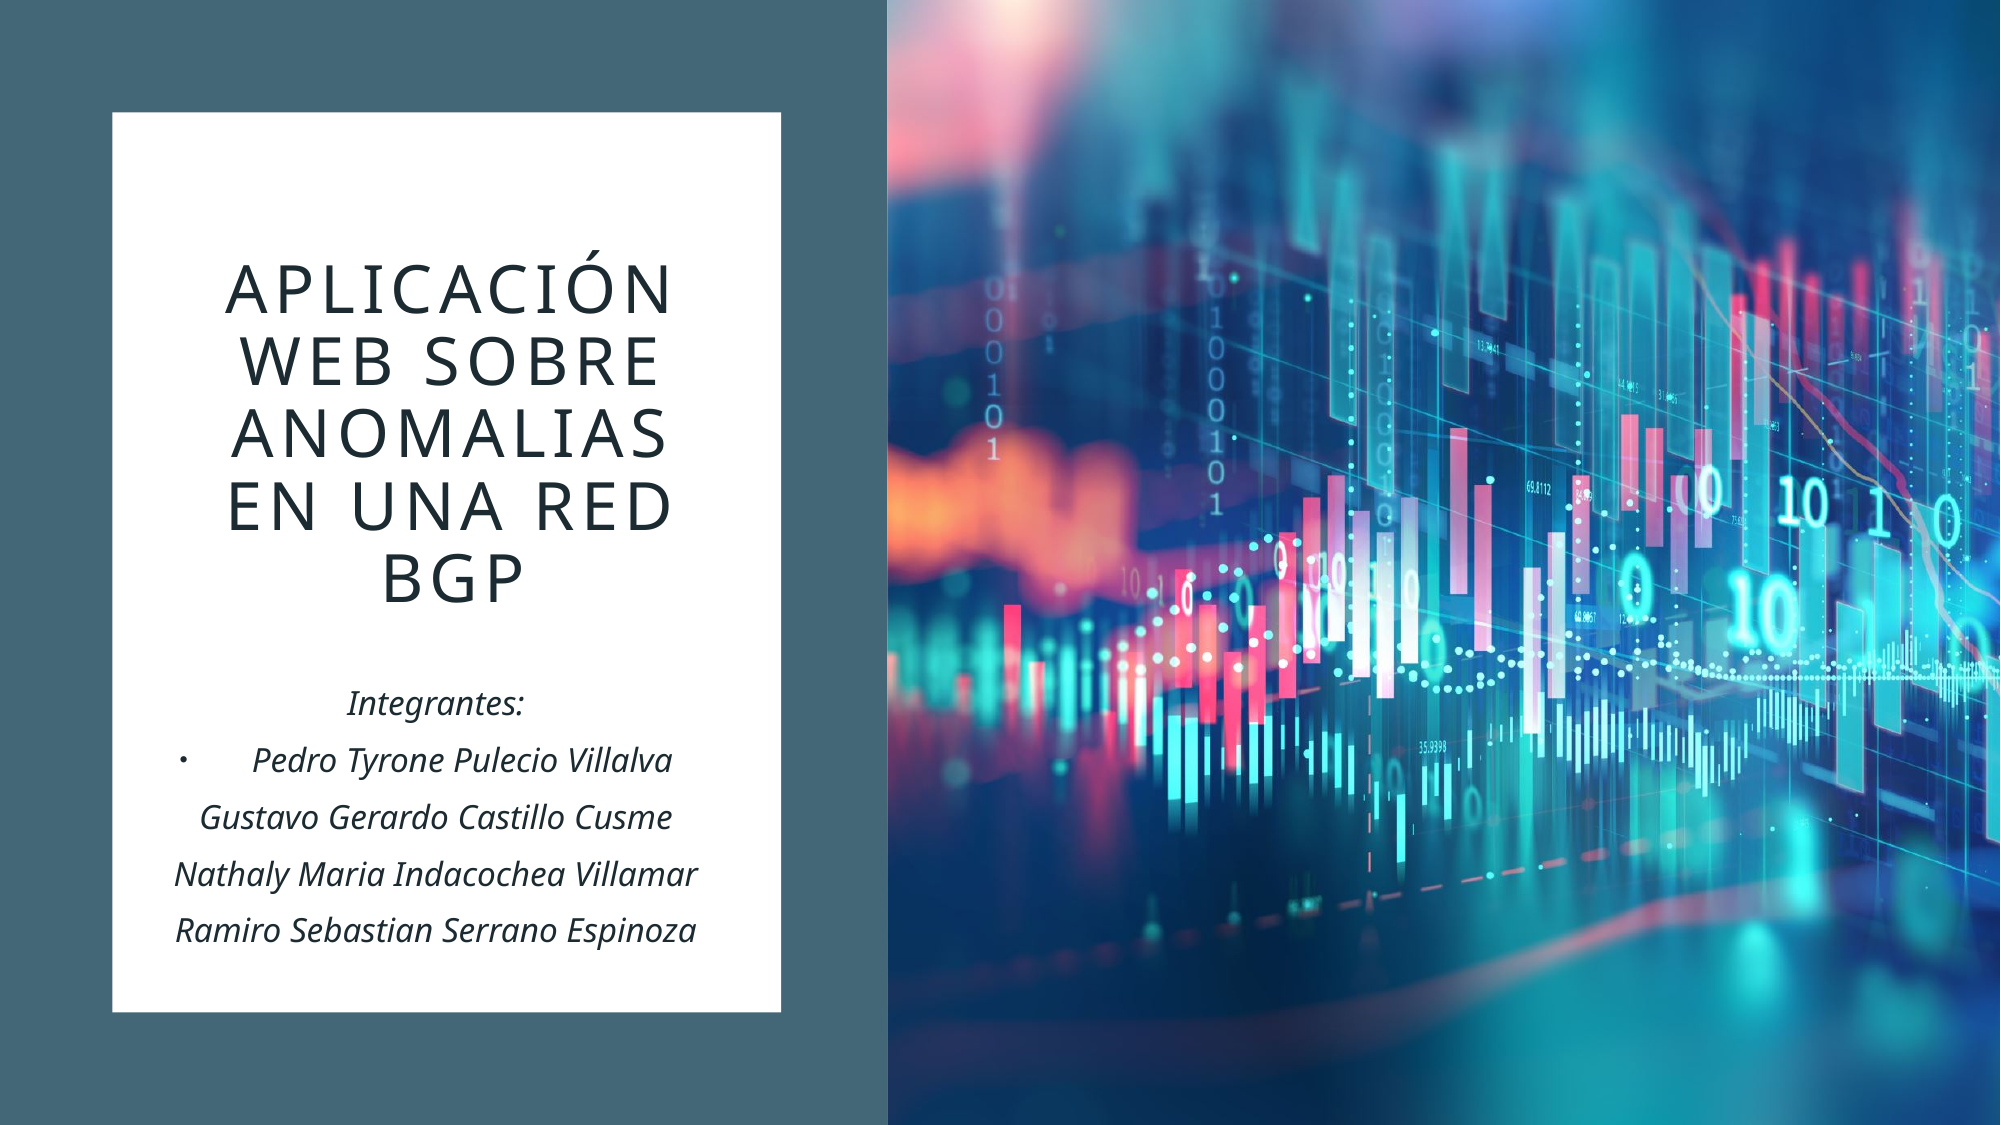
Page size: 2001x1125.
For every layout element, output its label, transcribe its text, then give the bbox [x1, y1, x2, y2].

picture [887, 0, 2000, 1125]
text_box [0, 0, 887, 1125]
subtitle Integrantes: Pedro Tyrone Pulecio Villalva Gustavo Gerardo Castillo Cusme Nathaly Maria Indacochea Villamar Ramiro Sebastian Serrano Espinoza [140, 675, 733, 962]
text_box [111, 111, 782, 1013]
title APLICACIÓN WEB SOBRE ANOMALIAS EN UNA RED BGP [156, 144, 749, 624]
